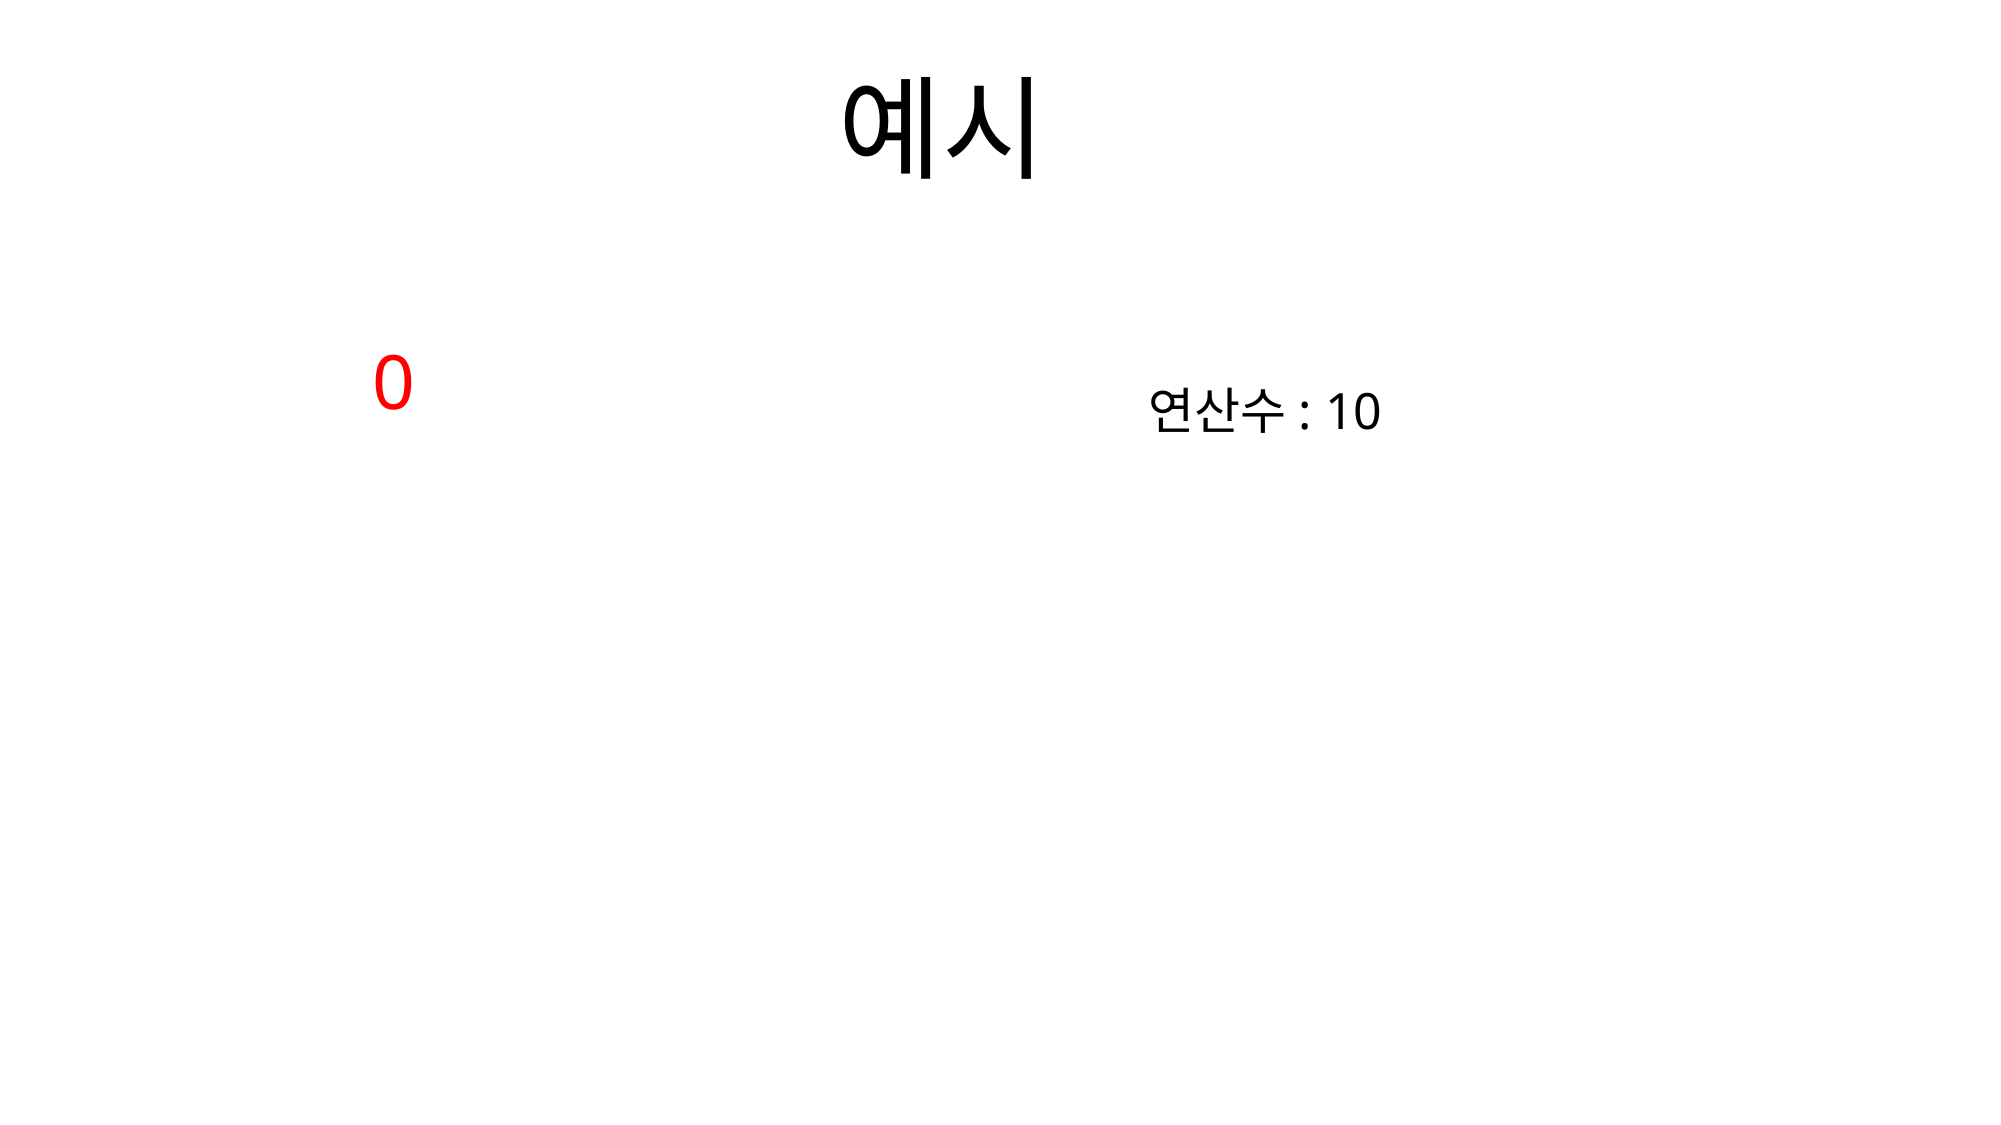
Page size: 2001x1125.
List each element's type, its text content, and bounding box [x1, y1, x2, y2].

text_box 0 [173, 326, 614, 432]
text_box 예시 [278, 50, 1607, 201]
text_box 연산수: 10 [1134, 372, 1605, 448]
